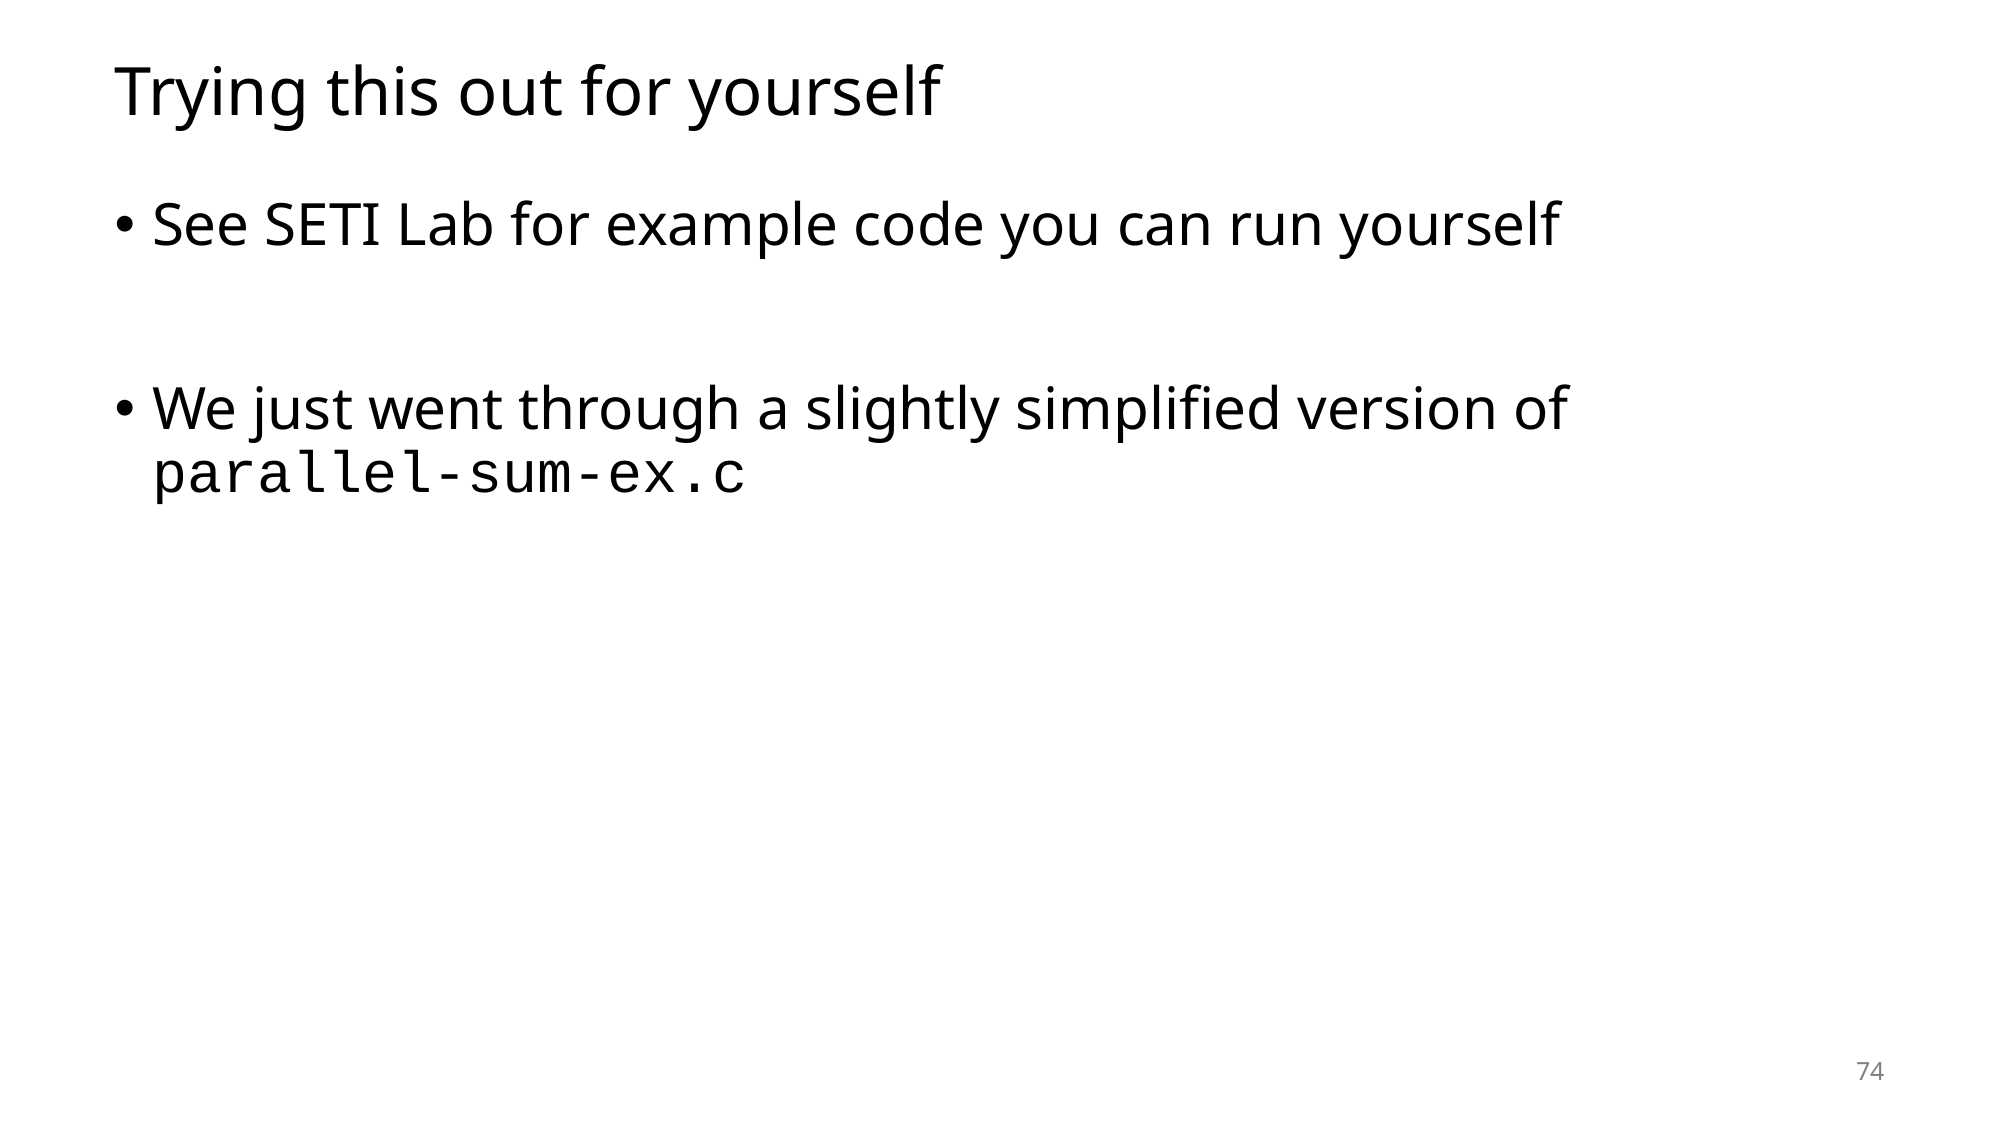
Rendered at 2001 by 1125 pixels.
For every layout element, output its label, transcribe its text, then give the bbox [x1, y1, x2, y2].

slide_number 74 [1749, 1042, 1900, 1103]
list See SETI Lab for example code you can run yourself We just went through a slightly simplified version of parallel-sum-ex.c [99, 187, 1900, 1013]
title Trying this out for yourself [99, 37, 1900, 150]
